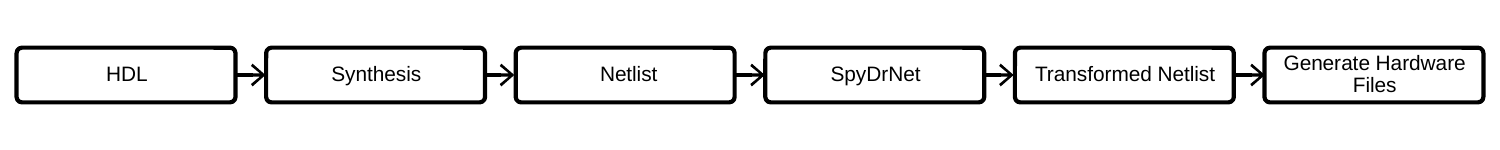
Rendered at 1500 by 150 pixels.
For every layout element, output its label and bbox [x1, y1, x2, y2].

text_box [15, 0, 1485, 150]
